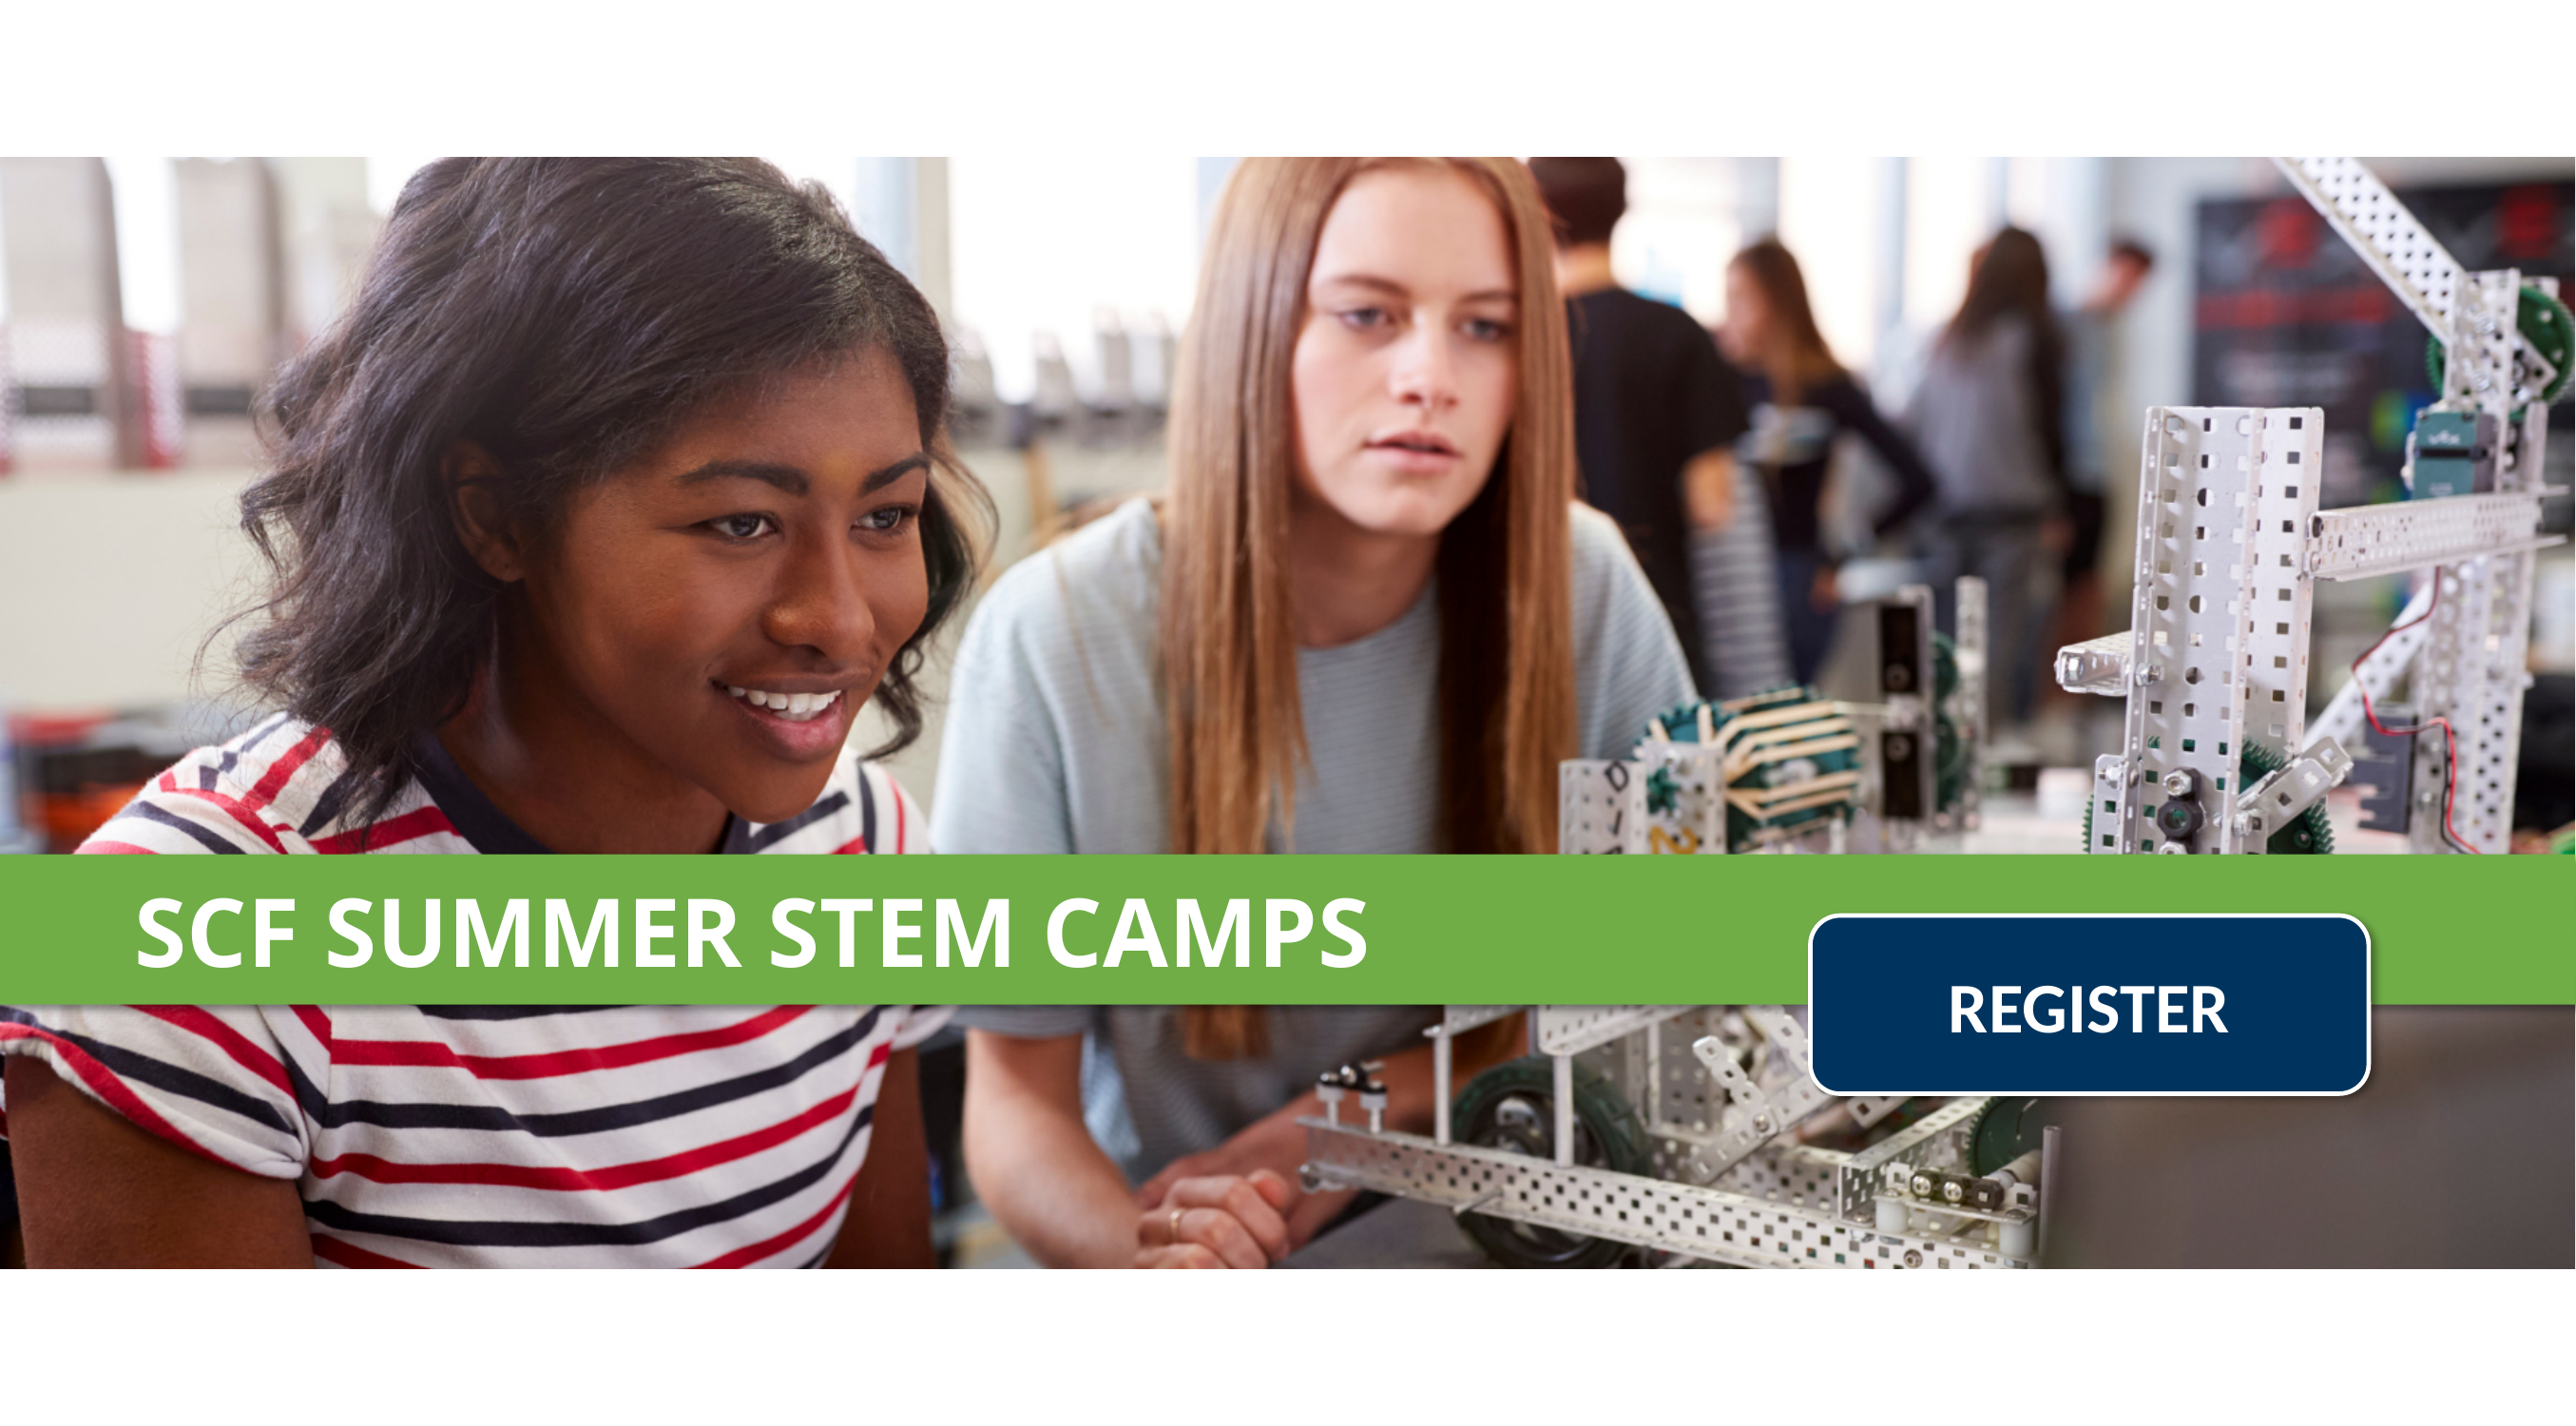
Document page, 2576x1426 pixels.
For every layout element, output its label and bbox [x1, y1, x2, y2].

picture [0, 157, 2576, 1269]
